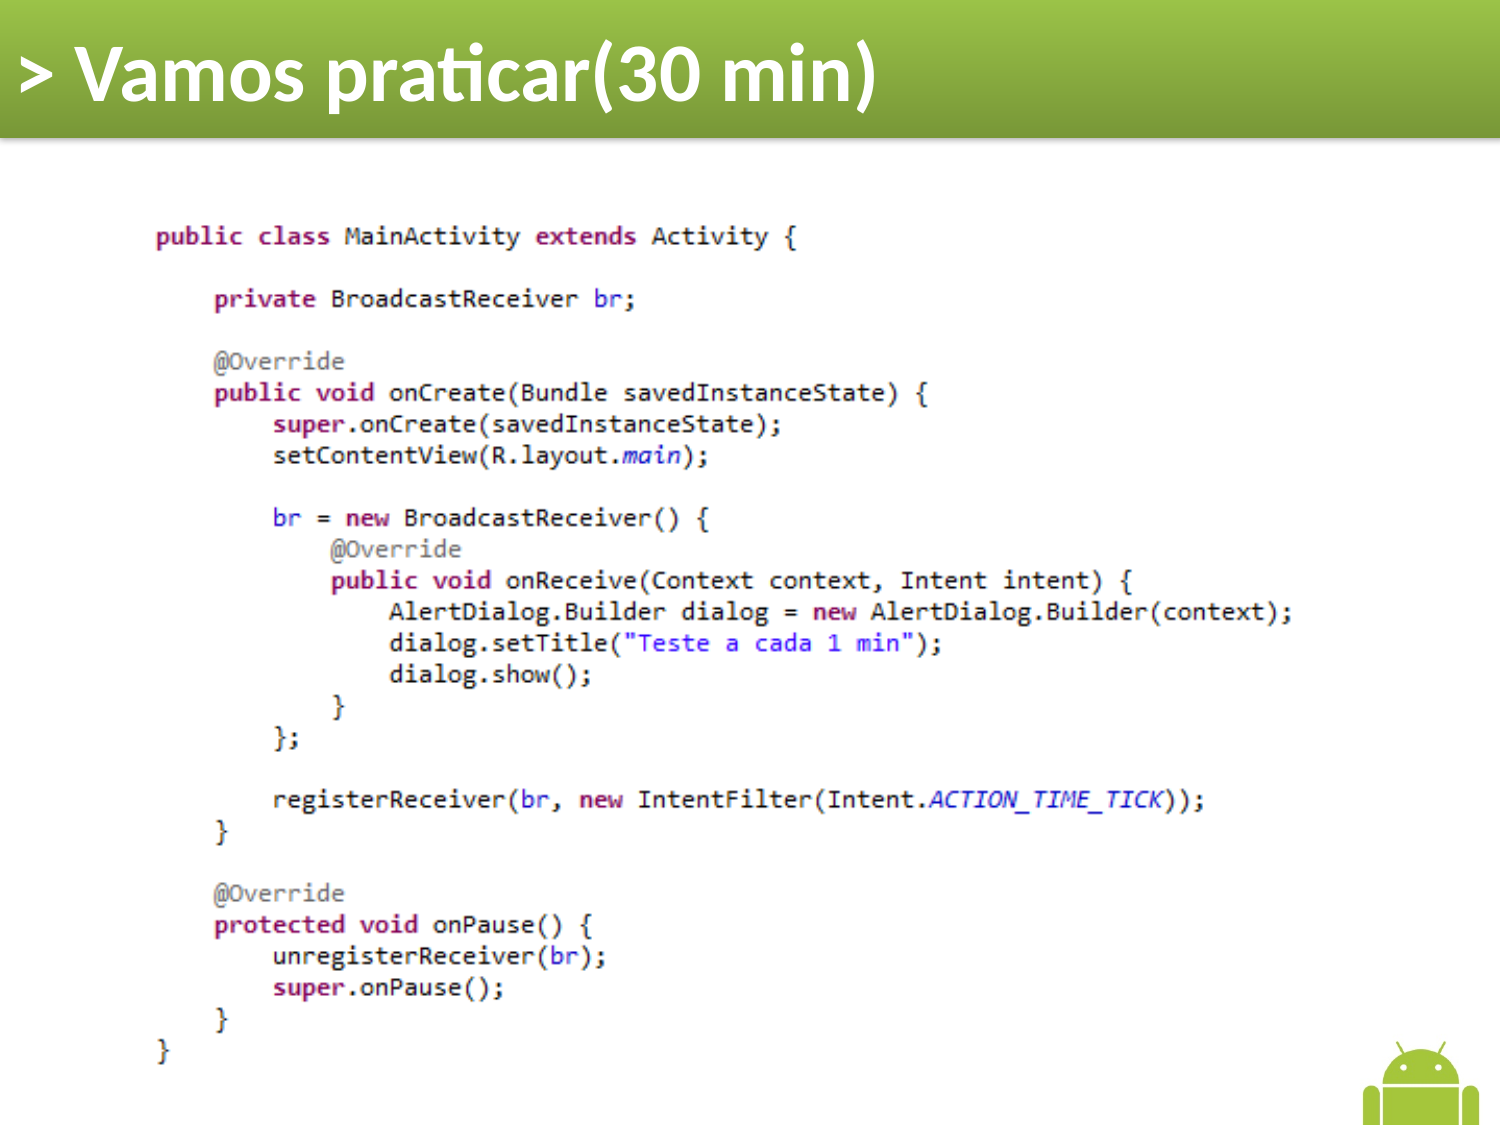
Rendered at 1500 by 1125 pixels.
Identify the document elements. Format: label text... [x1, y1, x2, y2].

picture [1304, 1022, 1500, 1125]
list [152, 222, 1302, 1072]
text_box > Vamos praticar(30 min) [0, 0, 1500, 138]
